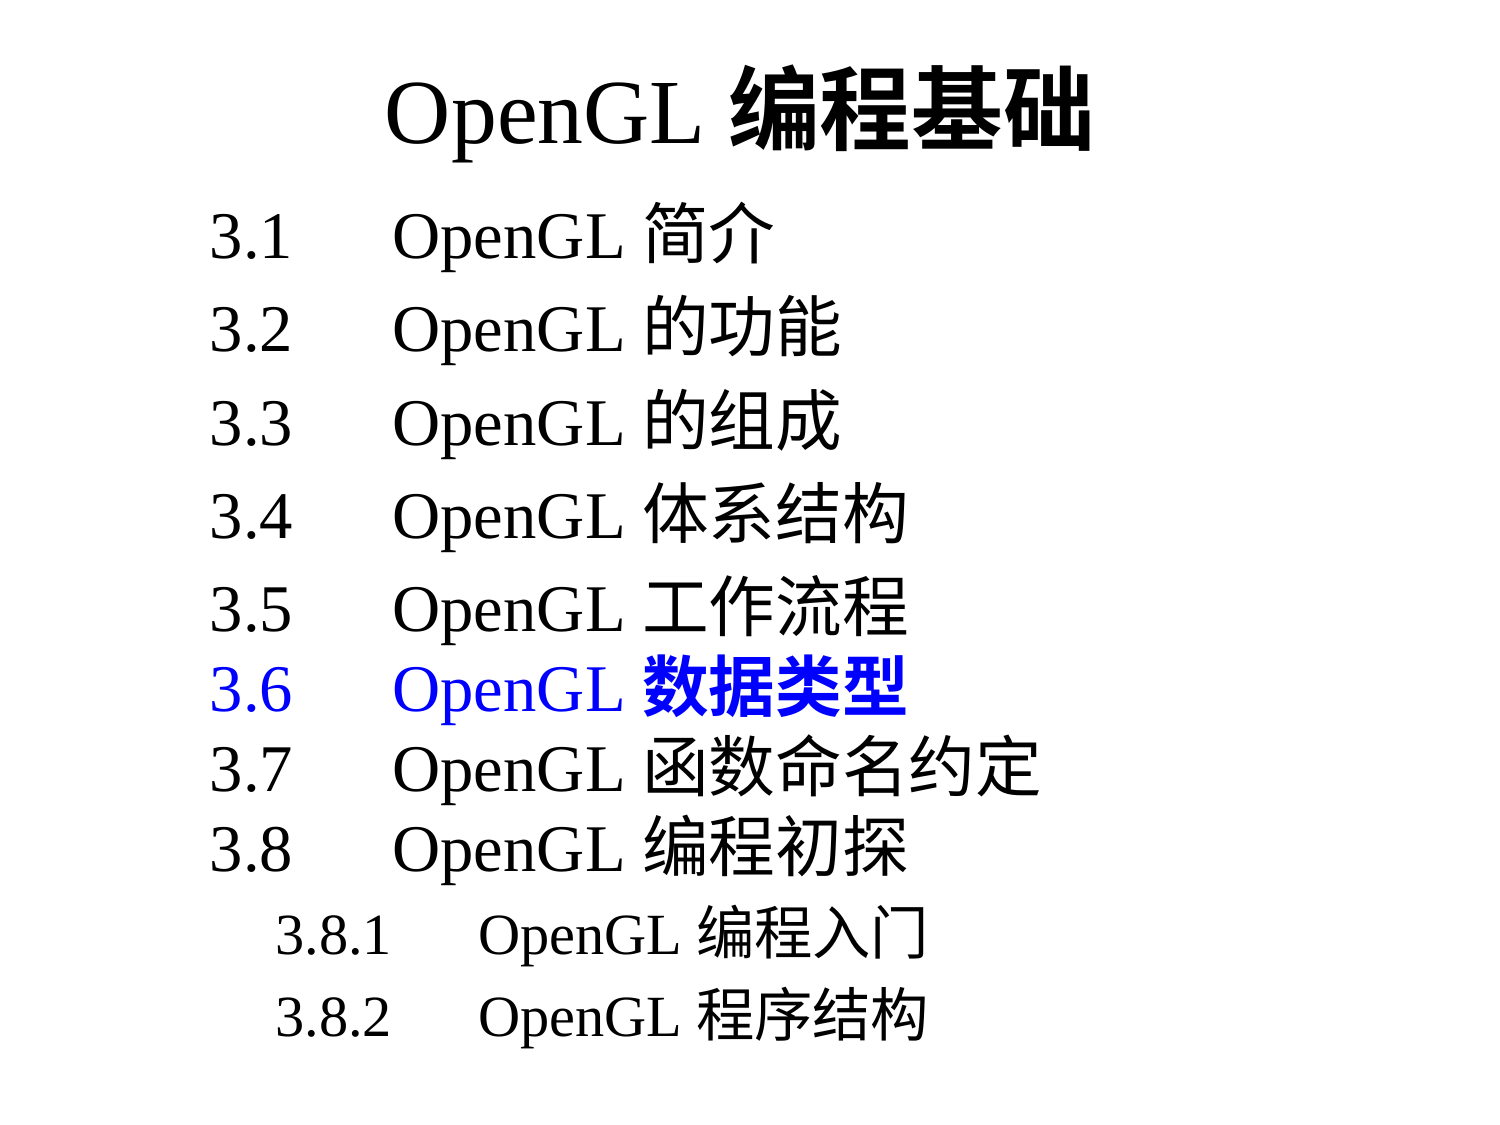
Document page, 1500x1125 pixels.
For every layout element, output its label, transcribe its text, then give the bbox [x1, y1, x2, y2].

list 3.1 OpenGL简介 3.2 OpenGL的功能 3.3 OpenGL的组成 3.4 OpenGL体系结构 3.5 OpenGL工作流程 3.6 OpenGL数据类型 3.7 OpenGL函数命名约定 3.8 OpenGL编程初探 3.8.1 OpenGL编程入门 3.8.2 OpenGL程序结构 [194, 184, 1388, 988]
title OpenGL编程基础 [159, 78, 1321, 136]
